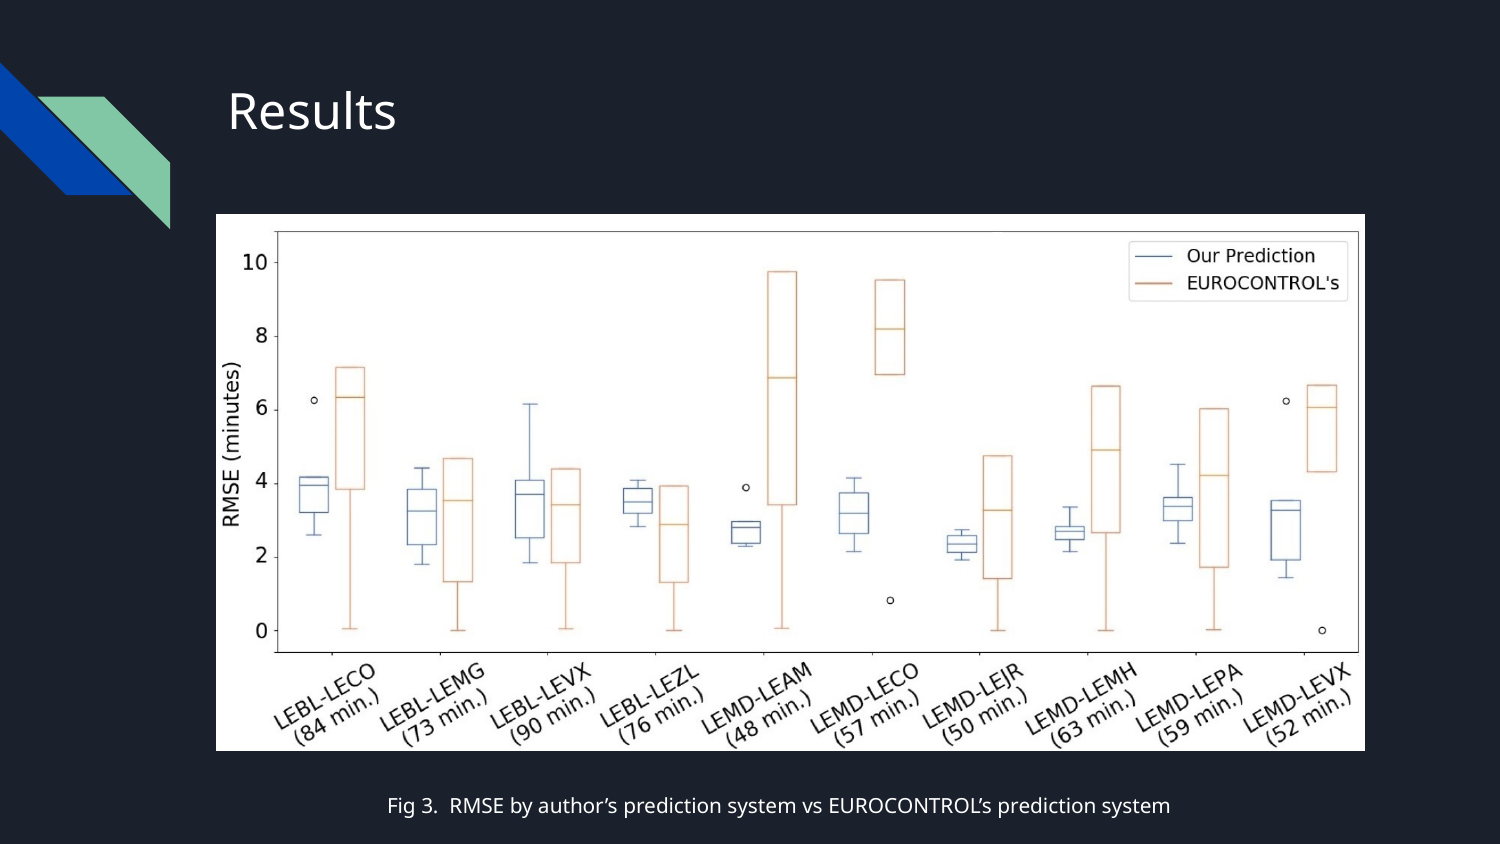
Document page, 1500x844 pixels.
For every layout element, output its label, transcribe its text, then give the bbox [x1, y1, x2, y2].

title Results [212, 64, 1368, 215]
text_box Fig 3. RMSE by author’s prediction system vs EUROCONTROL’s prediction system [365, 777, 1193, 829]
picture [215, 214, 1365, 751]
